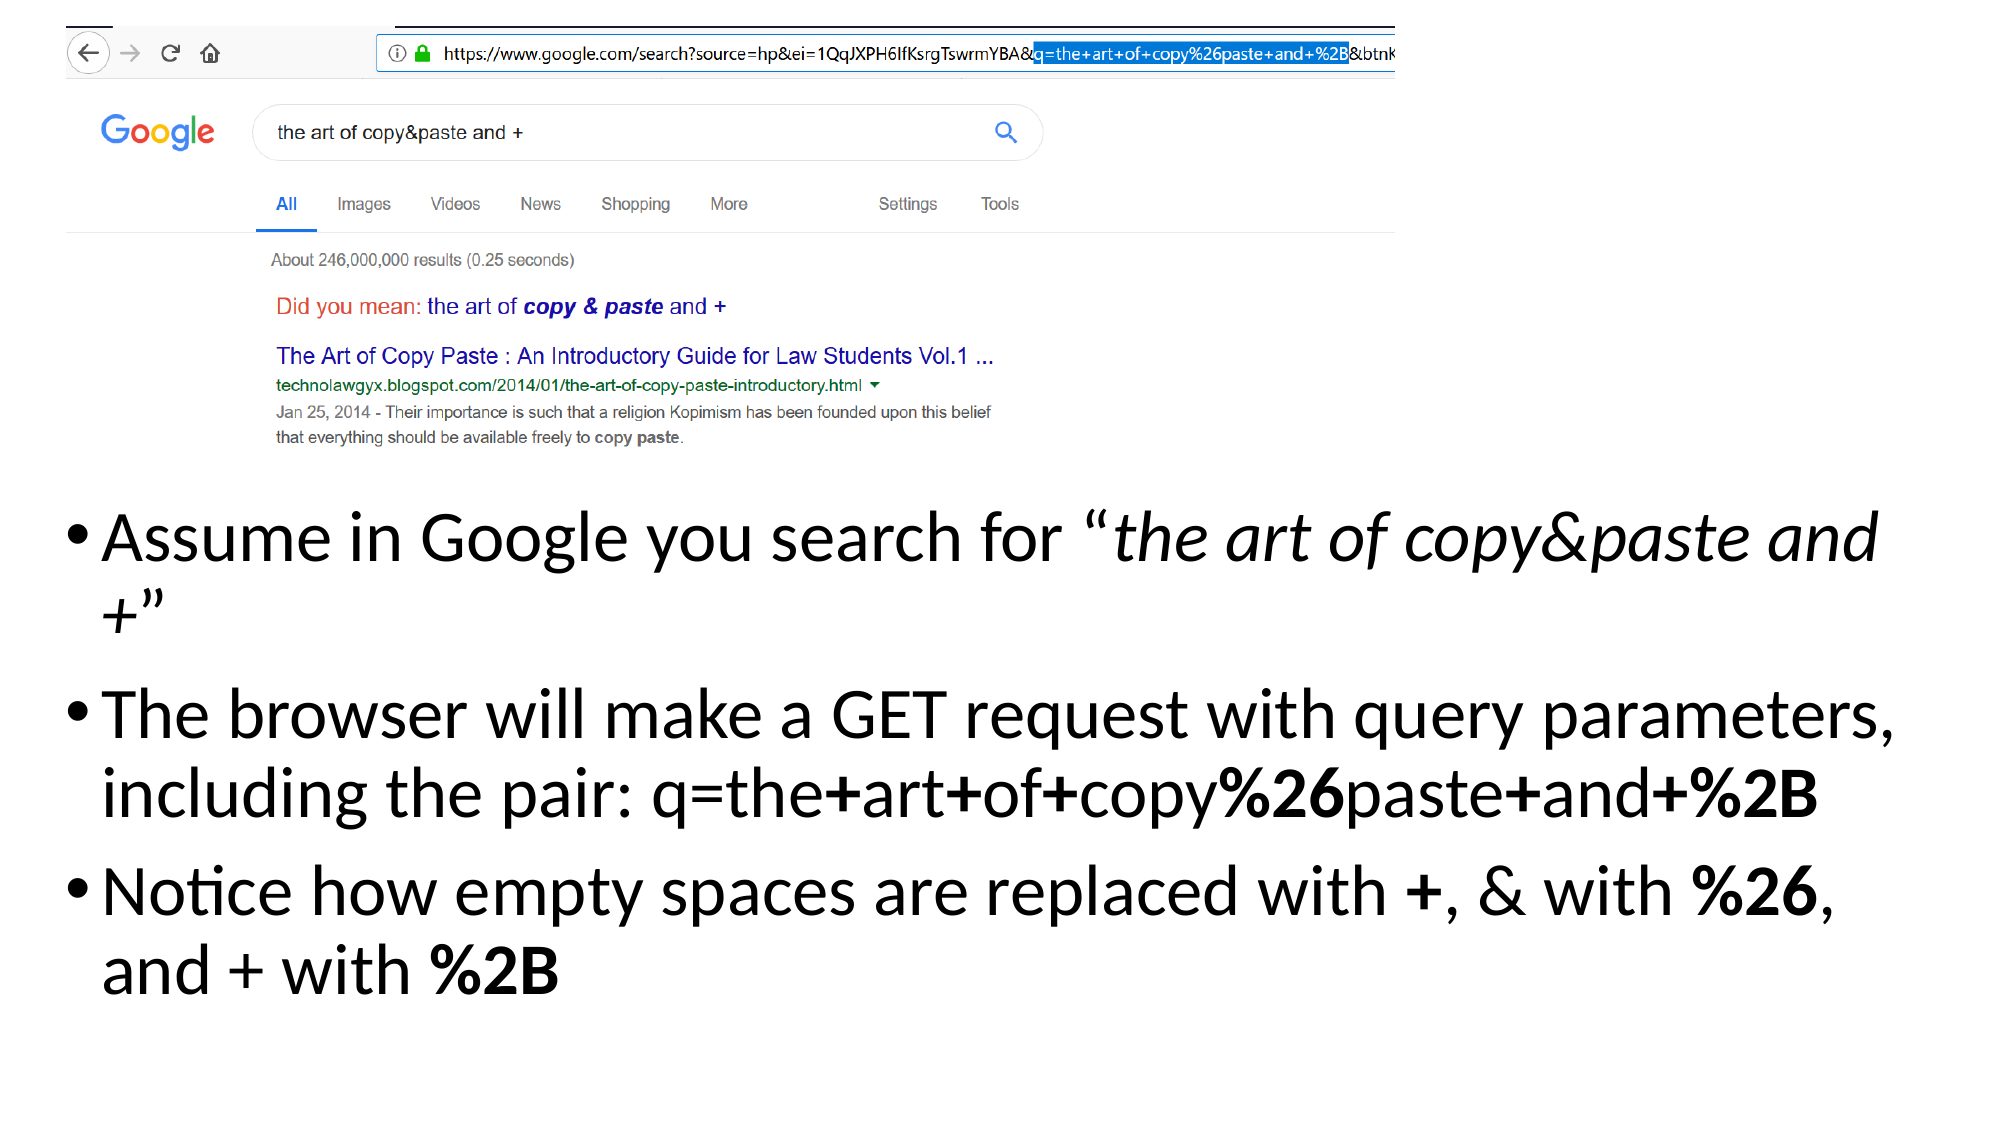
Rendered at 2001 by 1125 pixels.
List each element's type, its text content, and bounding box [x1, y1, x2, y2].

picture [66, 26, 1395, 472]
list Assume in Google you search for “the art of copy&paste and +” The browser will make a GET request with query parameters, including the pair: q=the+art+of+copy%26paste+and+%2B Notice how empty spaces are replaced with +, & with %26, and + with %2B [50, 491, 1963, 1082]
